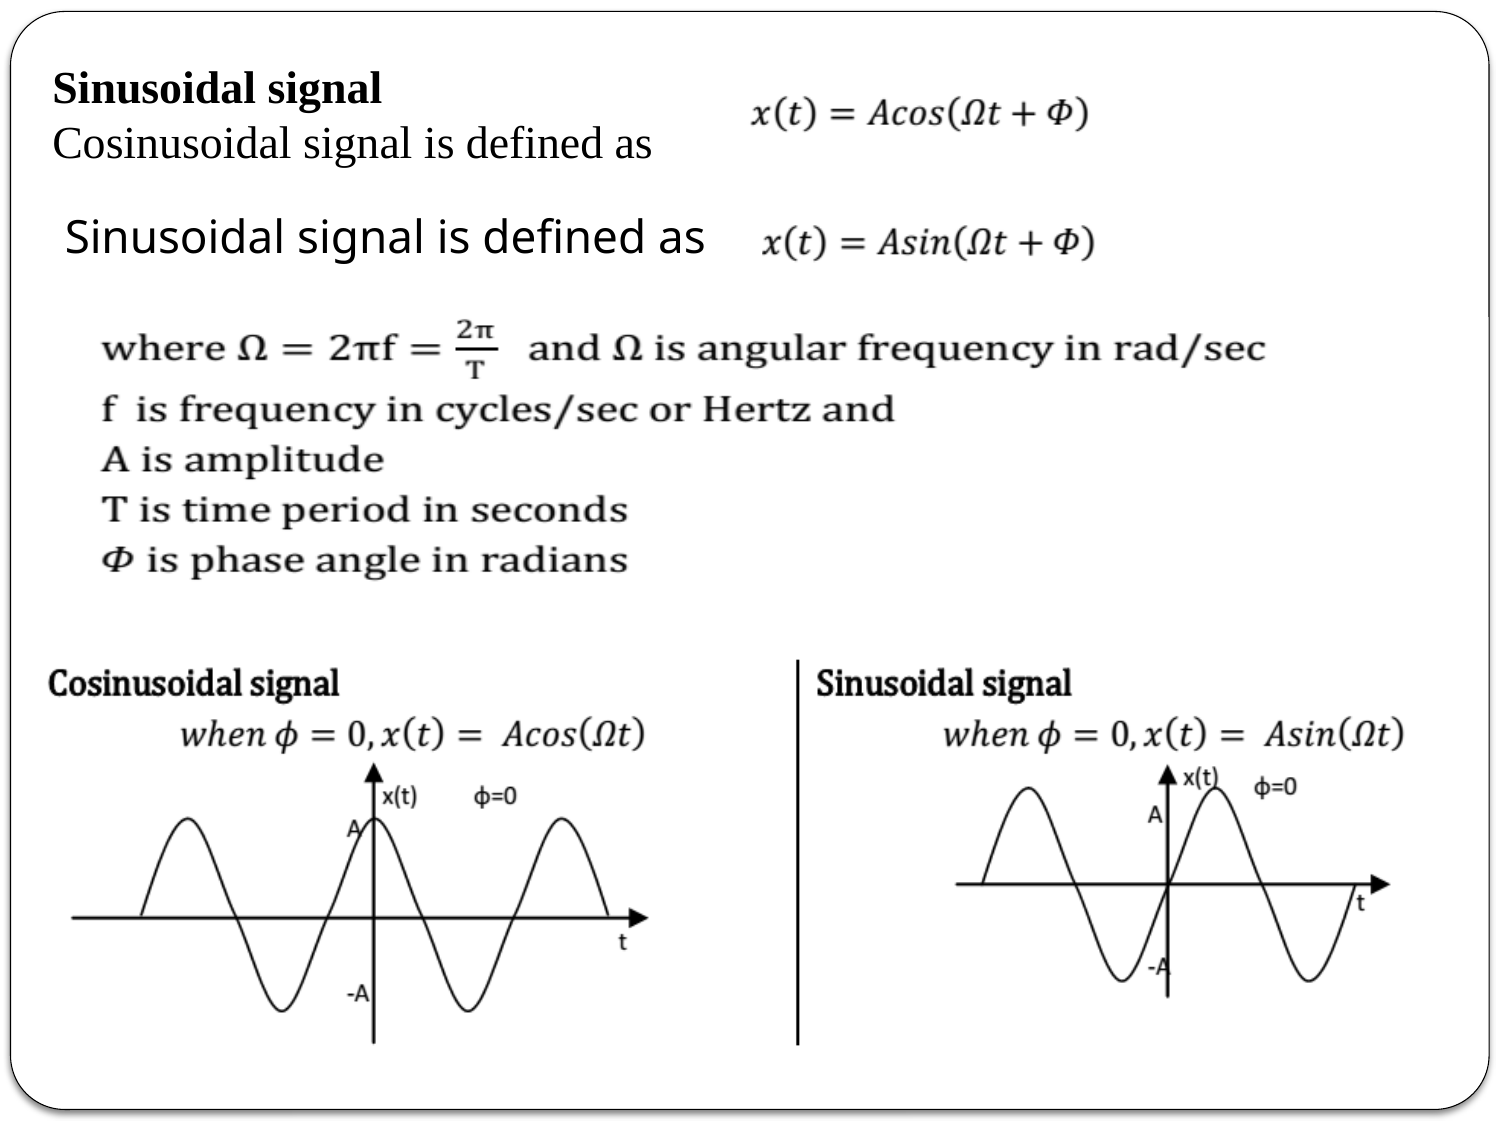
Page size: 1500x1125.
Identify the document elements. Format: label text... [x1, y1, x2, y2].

text_box Sinusoidal signal is defined as [49, 200, 800, 380]
picture [62, 224, 1276, 605]
picture [737, 87, 1091, 163]
picture [24, 624, 1441, 1055]
text_box Sinusoidal signal Cosinusoidal signal is defined as [37, 49, 788, 265]
